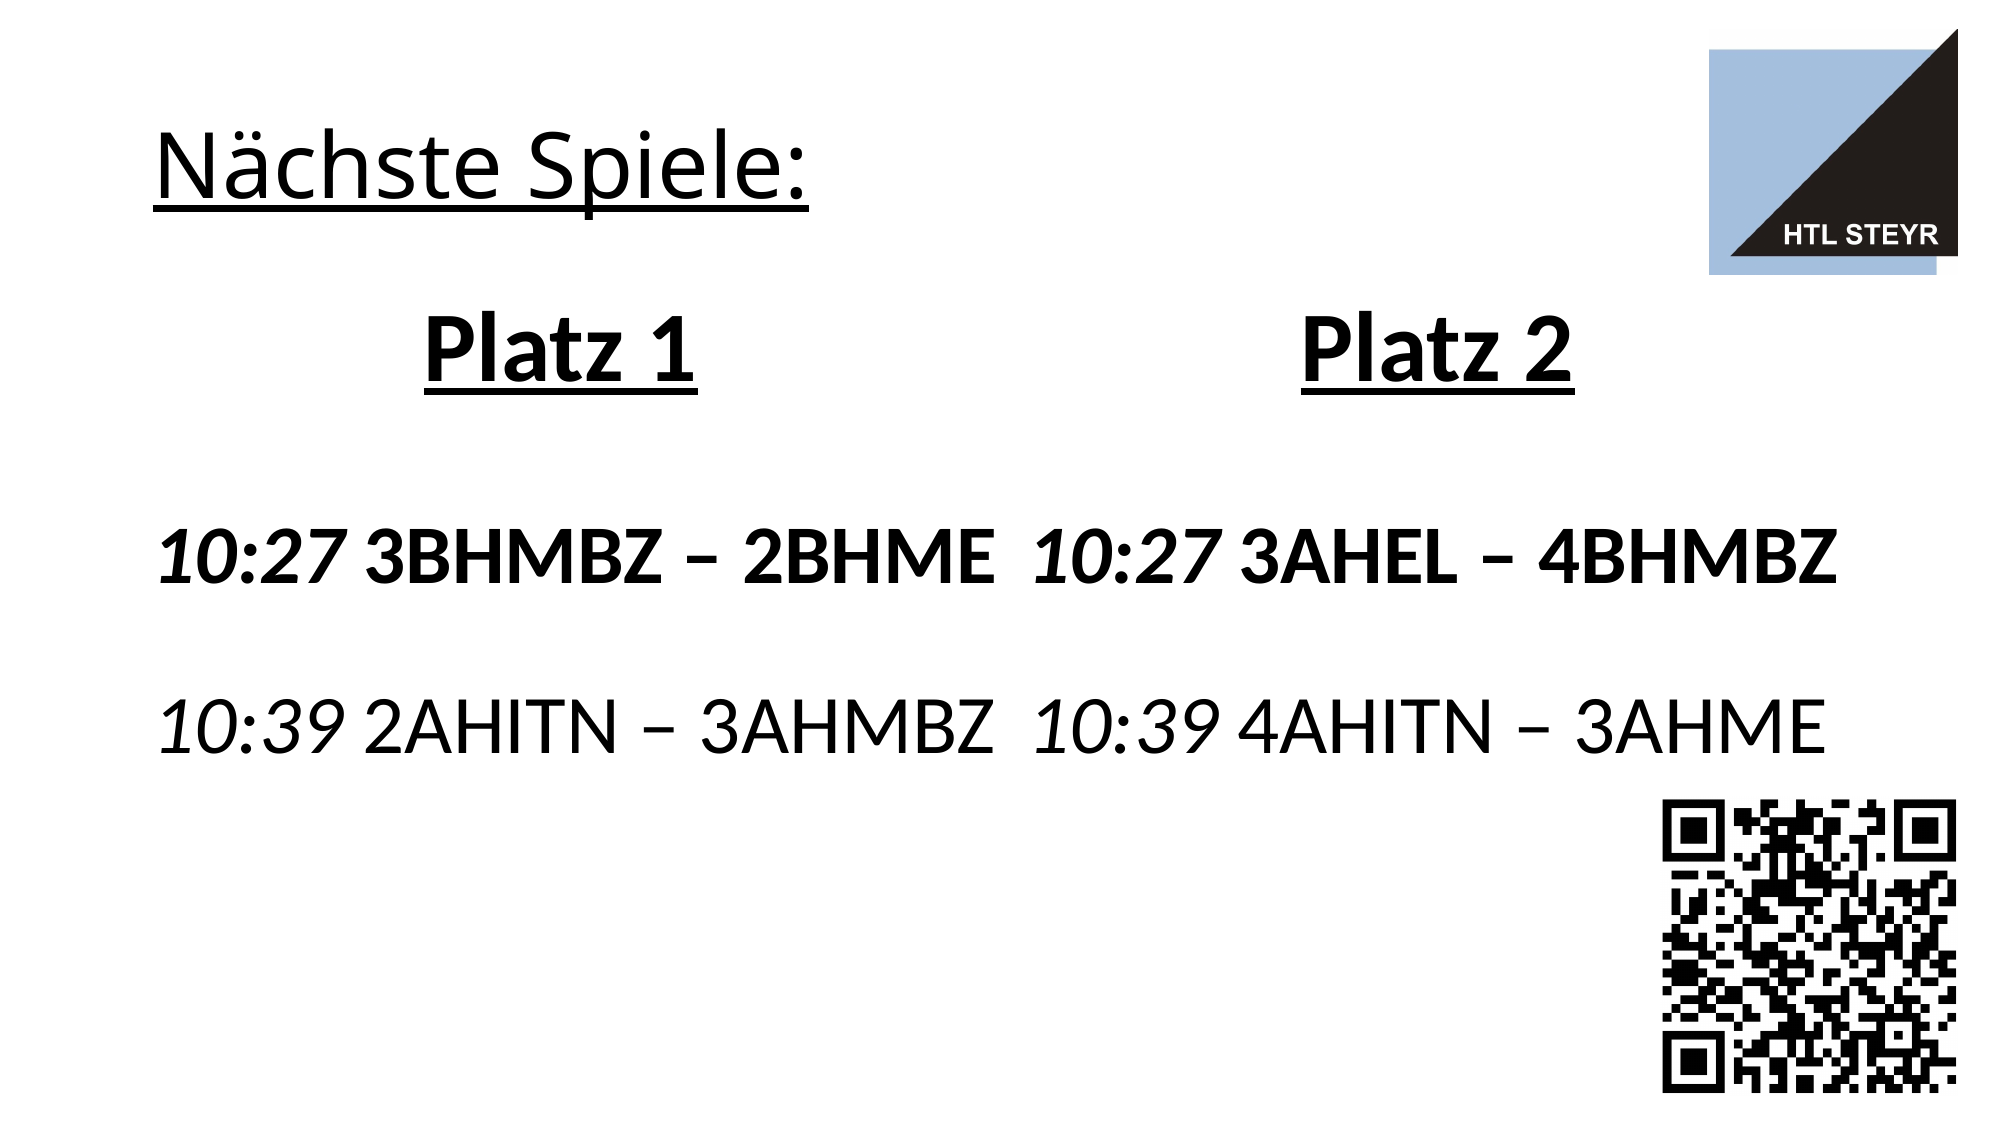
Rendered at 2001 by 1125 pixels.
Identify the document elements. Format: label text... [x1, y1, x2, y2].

list Platz 2 [1012, 275, 1863, 411]
list Platz 1 [137, 275, 984, 411]
list 10:27 3AHEL – 4BHMBZ 10:39 4AHITN – 3AHME [1012, 442, 1921, 1016]
picture [1660, 796, 1958, 1096]
list 10:27 3BHMBZ – 2BHME 10:39 2AHITN – 3AHMBZ [137, 442, 1012, 1016]
title Nächste Spiele: [137, 59, 1709, 278]
picture [1709, 29, 1958, 275]
